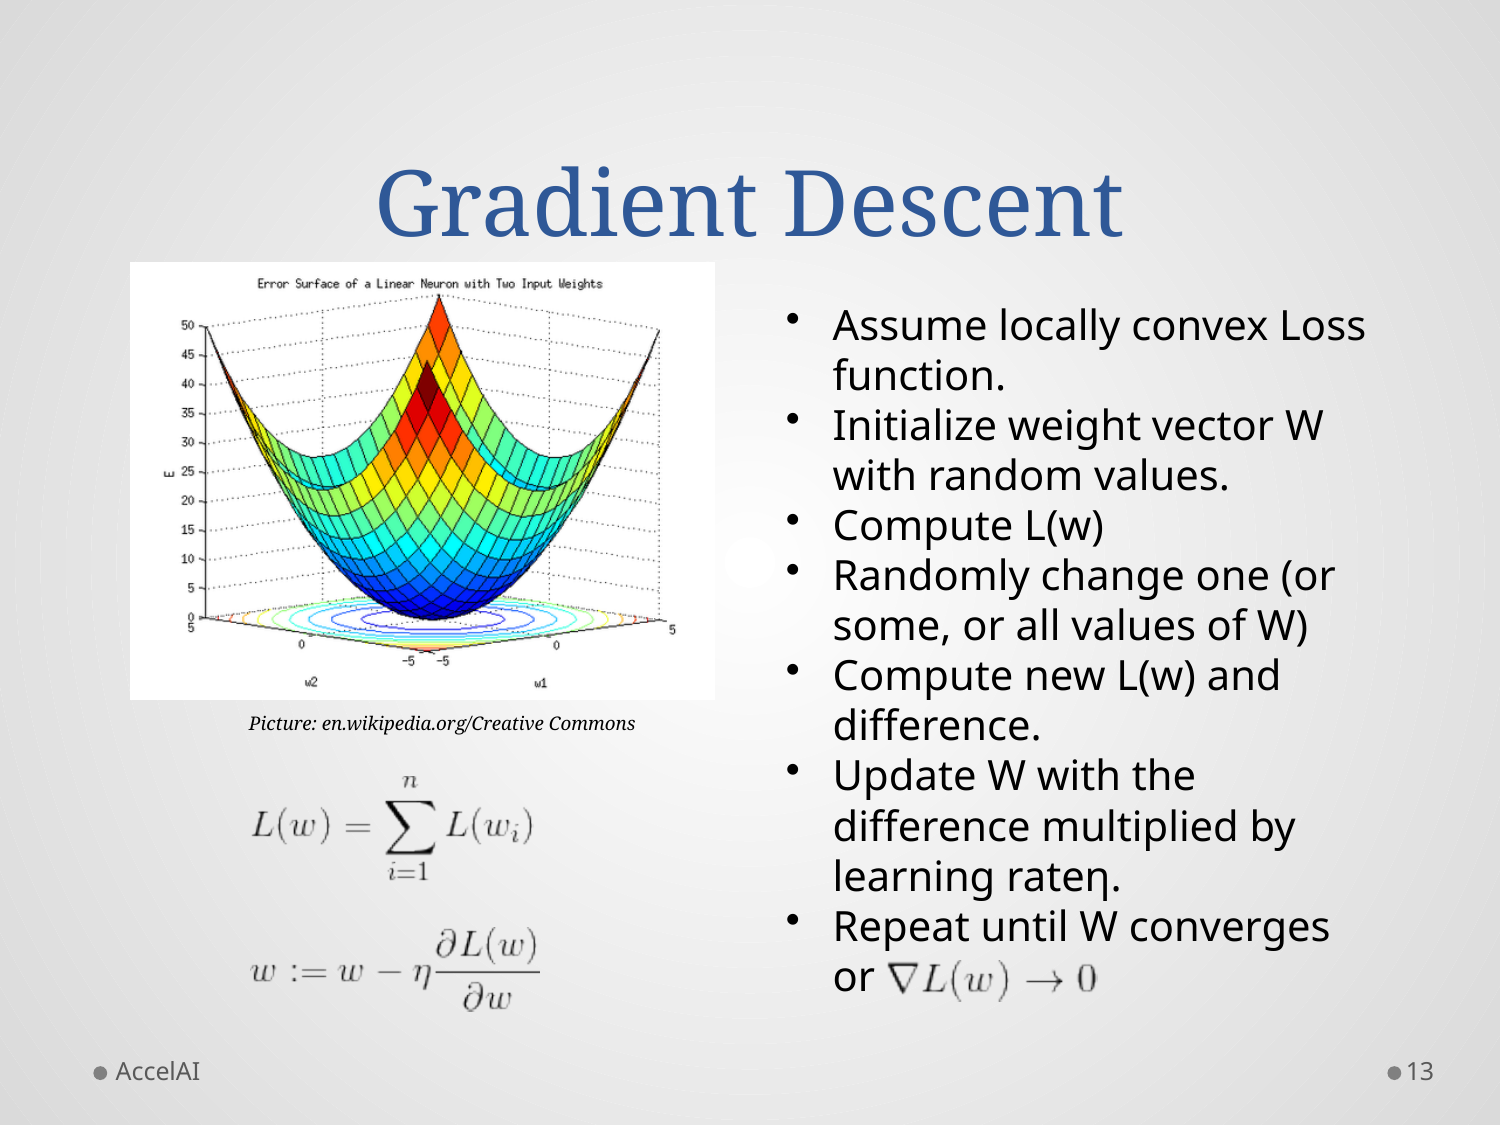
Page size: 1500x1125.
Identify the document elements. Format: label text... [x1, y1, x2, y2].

picture [886, 960, 1098, 1003]
picture [249, 927, 540, 1012]
picture [249, 776, 534, 884]
text_box Assume locally convex Loss function. Initialize weight vector W with random values. Compute L(w) Randomly change one (or some, or all values of W) Compute new L(w) and difference. Update W with the difference multiplied by learning rateη. Repeat until W converges or [771, 291, 1387, 1007]
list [24, 262, 821, 701]
footer AccelAI [108, 1042, 576, 1103]
text_box Picture: en.wikipedia.org/Creative Commons [234, 708, 651, 742]
slide_number 13 [1401, 1042, 1494, 1103]
title Gradient Descent [75, 76, 1425, 263]
